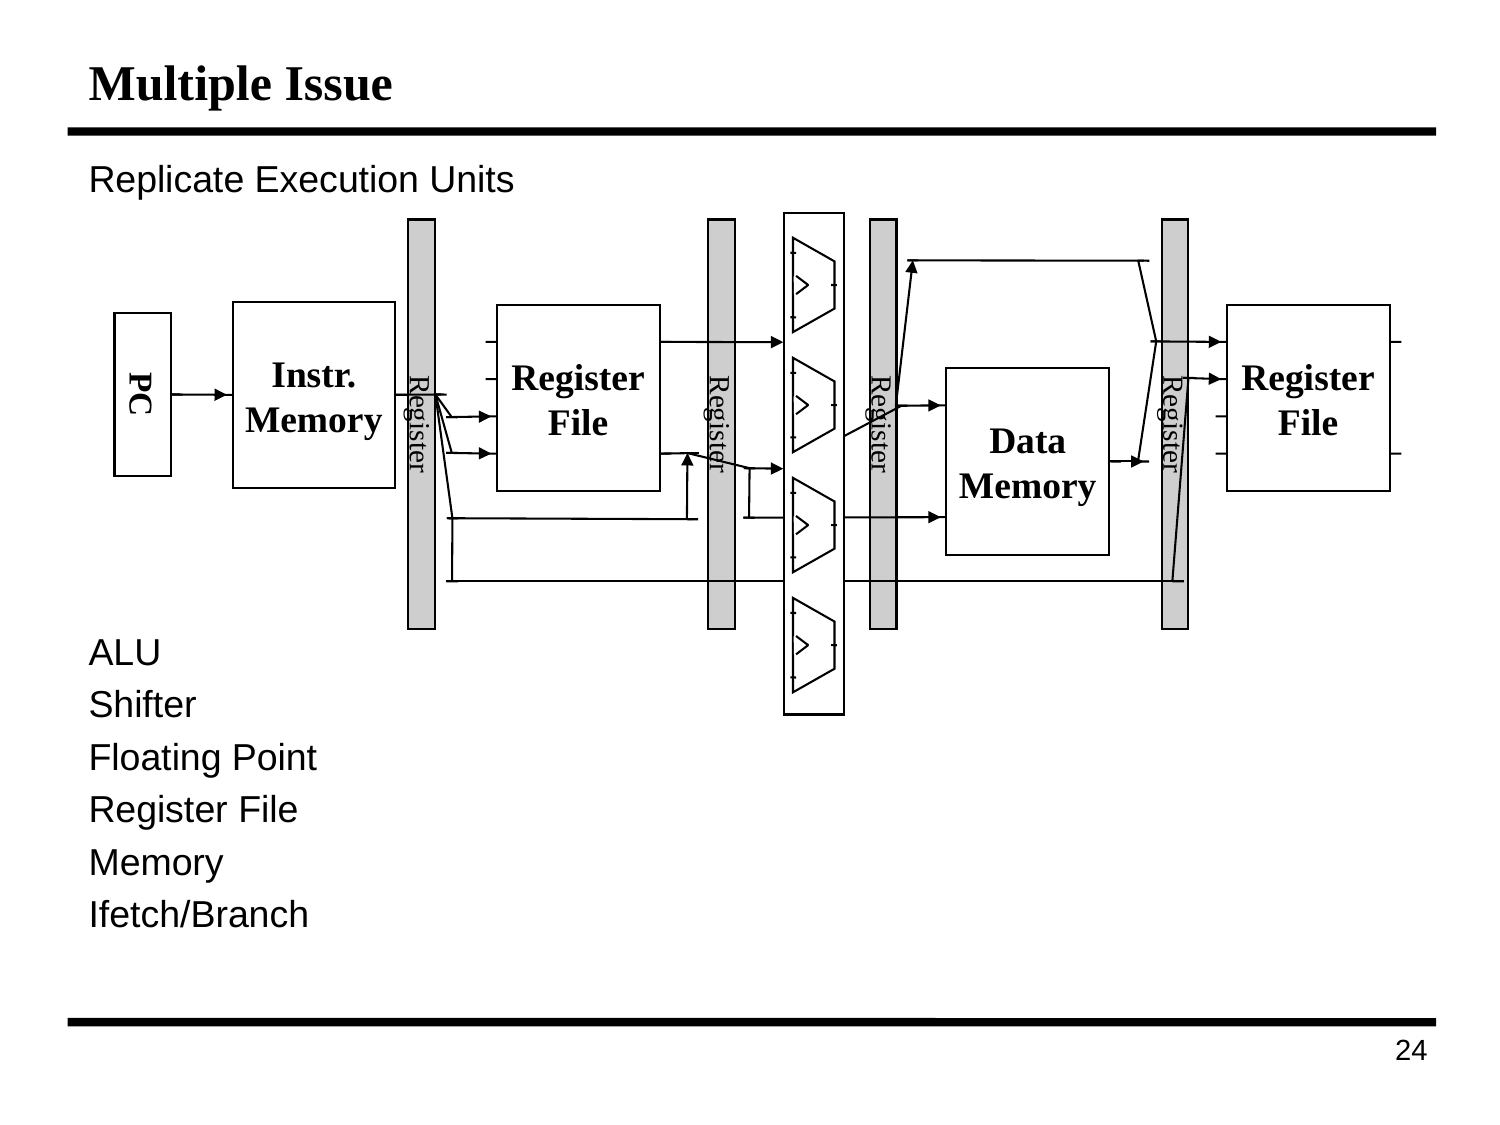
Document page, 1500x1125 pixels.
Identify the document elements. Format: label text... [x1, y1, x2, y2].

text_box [114, 212, 1402, 715]
title Multiple Issue [73, 36, 1431, 124]
slide_number 195 [1134, 1023, 1443, 1099]
list Replicate Execution Units ALU Shifter Floating Point Register File Memory Ifetch/Branch [73, 148, 1431, 1012]
